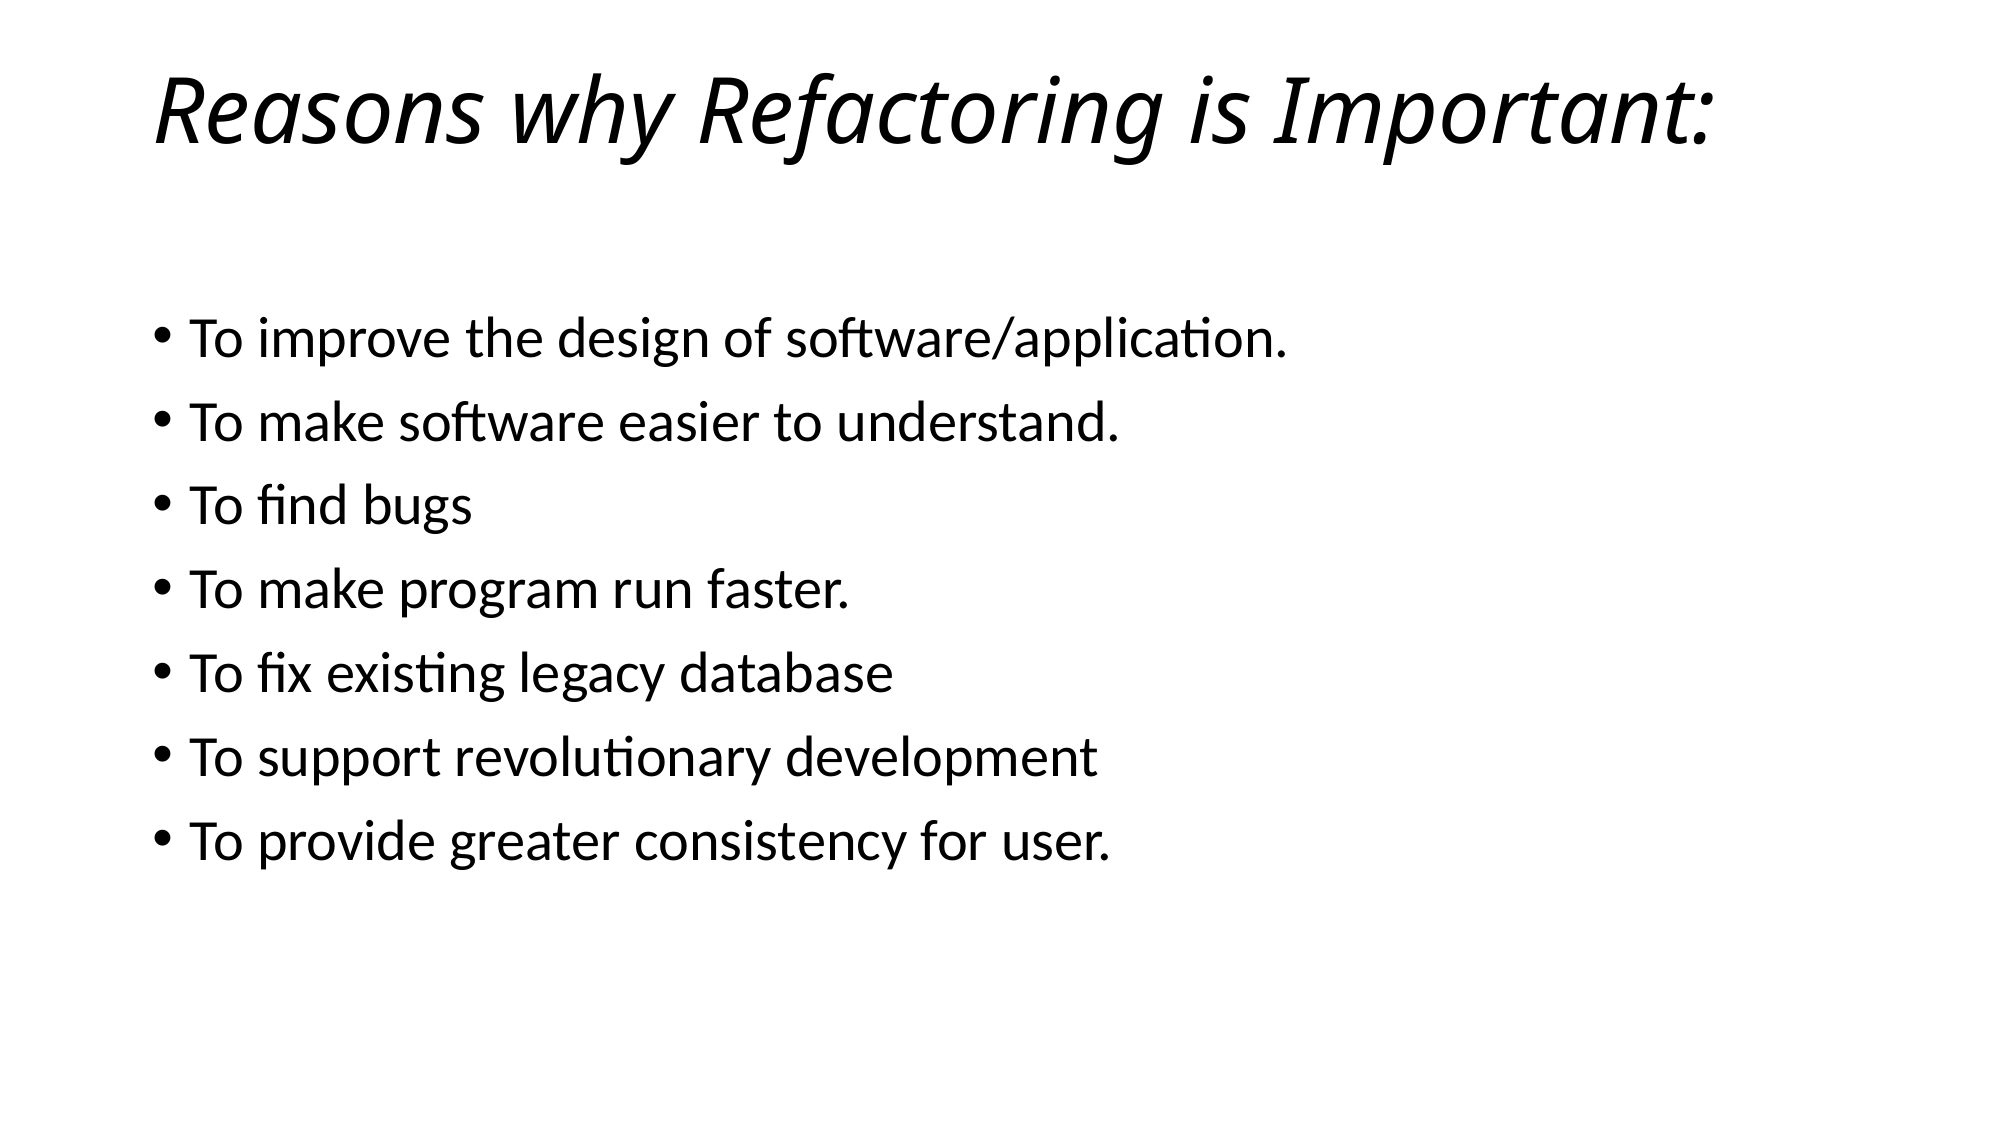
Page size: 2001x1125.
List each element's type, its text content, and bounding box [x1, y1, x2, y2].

list To improve the design of software/application. To make software easier to understand. To find bugs To make program run faster. To fix existing legacy database To support revolutionary development To provide greater consistency for user. [137, 299, 1863, 1014]
title Reasons why Refactoring is Important: [137, 59, 1863, 278]
